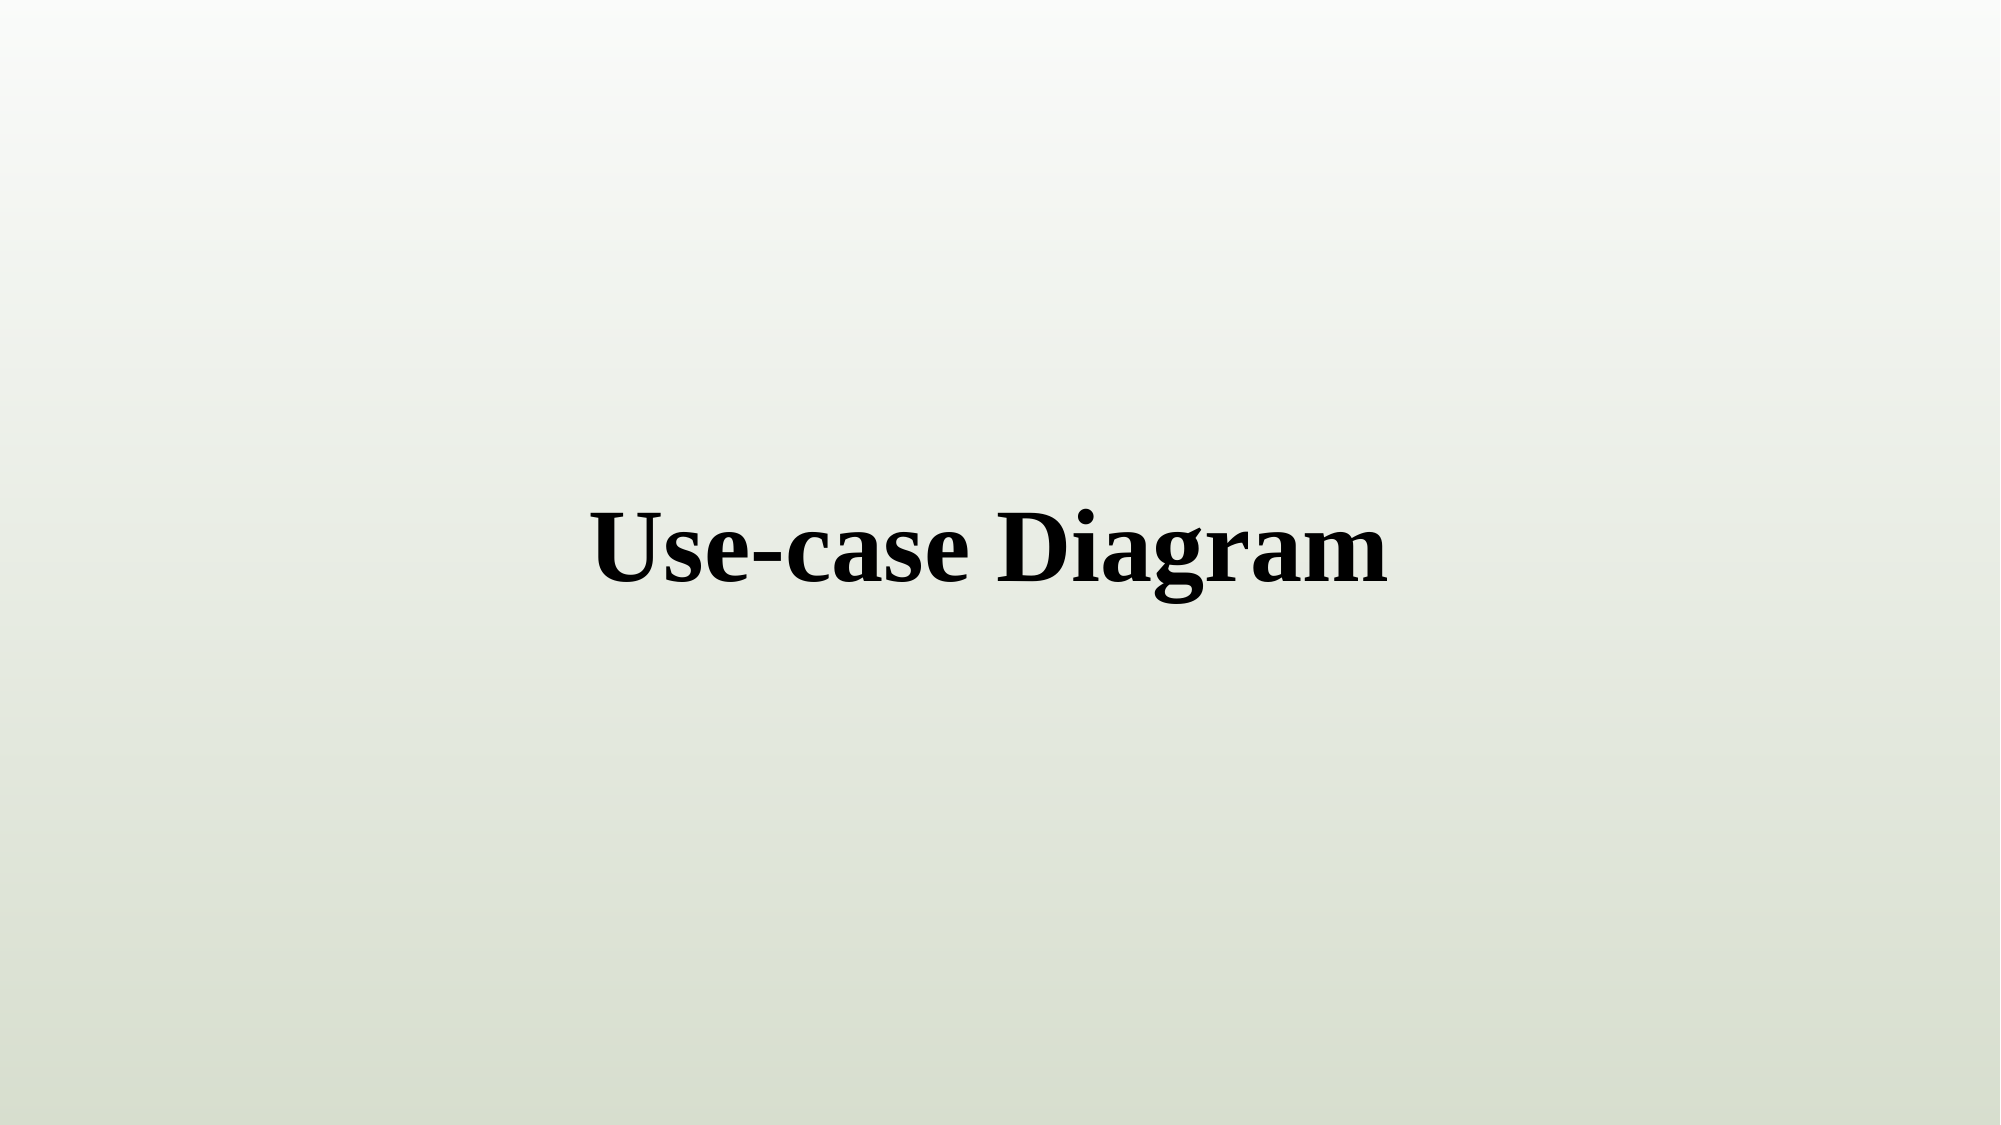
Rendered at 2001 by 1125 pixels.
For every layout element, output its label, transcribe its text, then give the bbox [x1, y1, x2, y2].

title Use-case Diagram [239, 477, 1740, 612]
